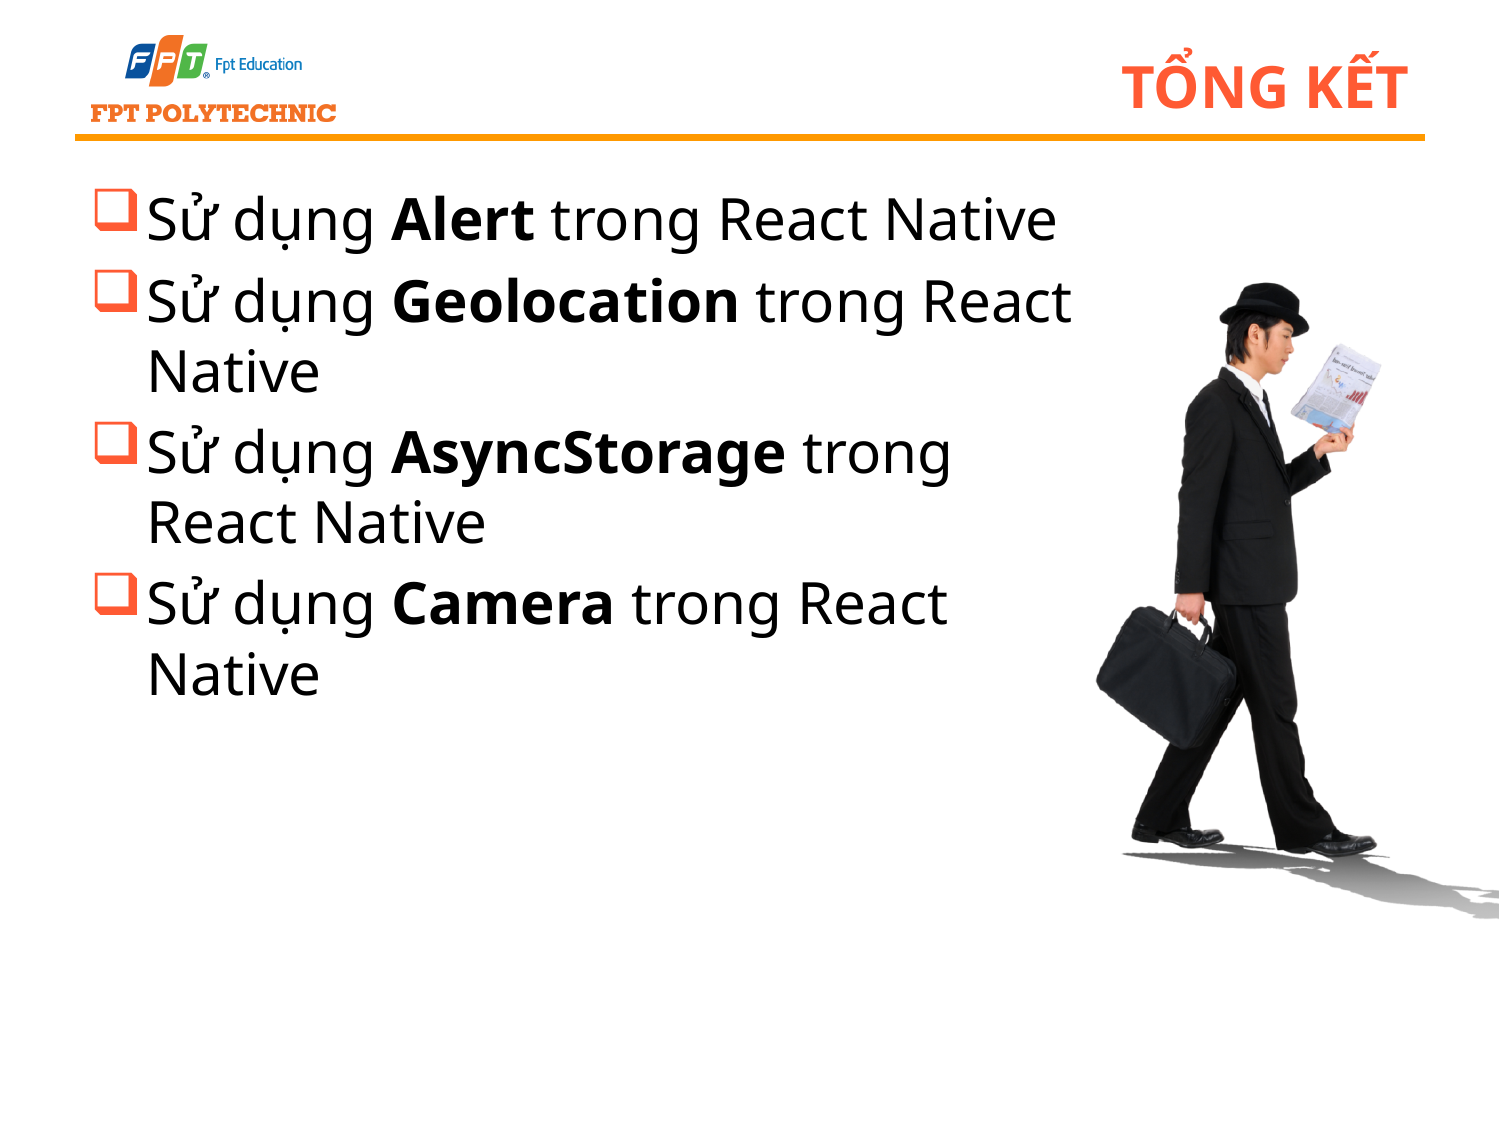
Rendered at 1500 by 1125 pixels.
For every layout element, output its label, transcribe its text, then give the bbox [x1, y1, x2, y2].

list Sử dụng Alert trong React Native Sử dụng Geolocation trong React Native Sử dụng AsyncStorage trong React Native Sử dụng Camera trong React Native [75, 174, 1100, 1038]
picture [1067, 212, 1499, 938]
title Tổng kết [337, 45, 1425, 125]
picture [91, 35, 338, 122]
